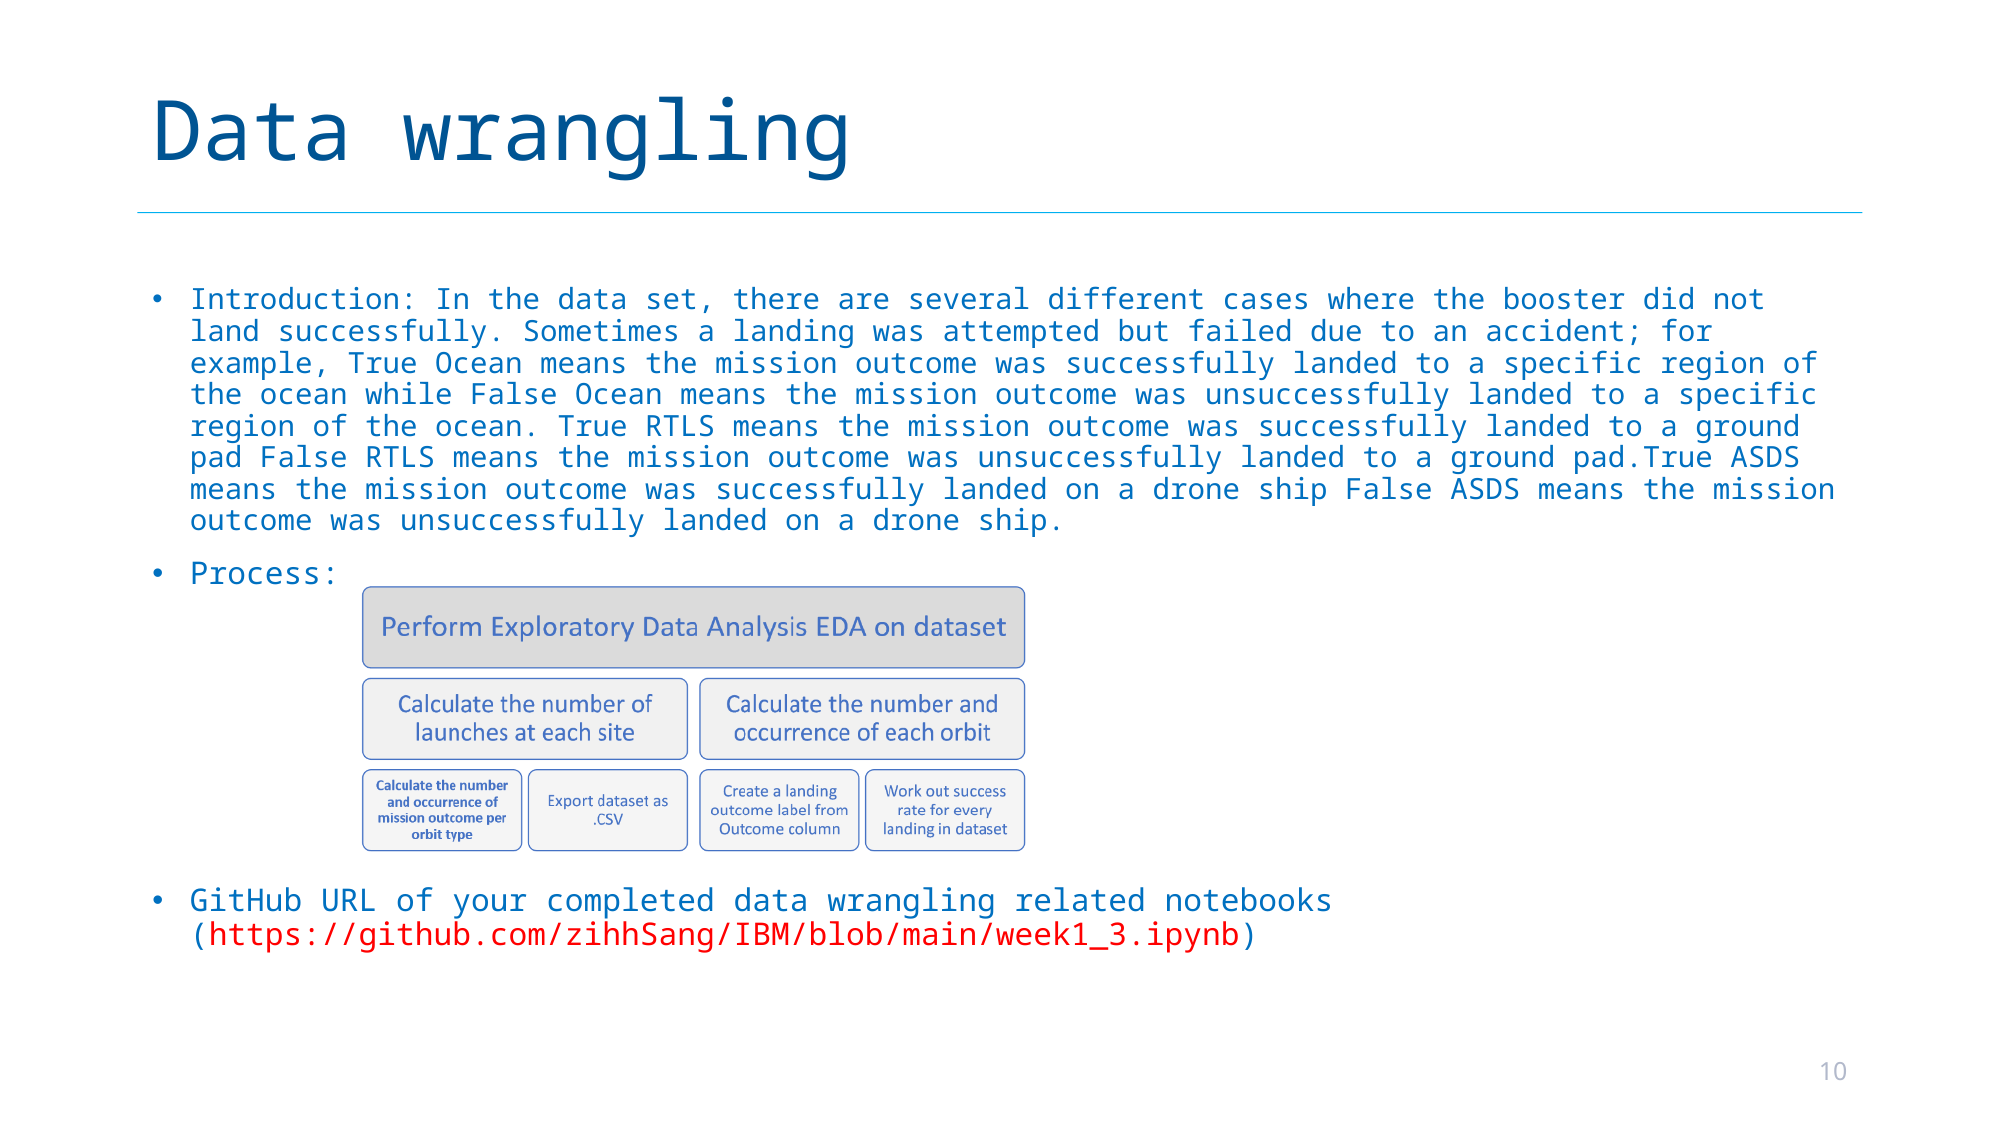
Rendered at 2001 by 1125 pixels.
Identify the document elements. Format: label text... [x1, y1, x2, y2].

slide_number 10 [1412, 1042, 1863, 1103]
list Introduction: In the data set, there are several different cases where the booster did not land successfully. Sometimes a landing was attempted but failed due to an accident; for example, True Ocean means the mission outcome was successfully landed to a specific region of the ocean while False Ocean means the mission outcome was unsuccessfully landed to a specific region of the ocean. True RTLS means the mission outcome was successfully landed to a ground pad False RTLS means the mission outcome was unsuccessfully landed to a ground pad.True ASDS means the mission outcome was successfully landed on a drone ship False ASDS means the mission outcome was unsuccessfully landed on a drone ship. Process: GitHub URL of your completed data wrangling related notebooks (https://github.com/zihhSang/IBM/blob/main/week1_3.ipynb) [137, 277, 1863, 992]
picture [357, 582, 1035, 860]
title Data wrangling [137, 25, 1863, 243]
